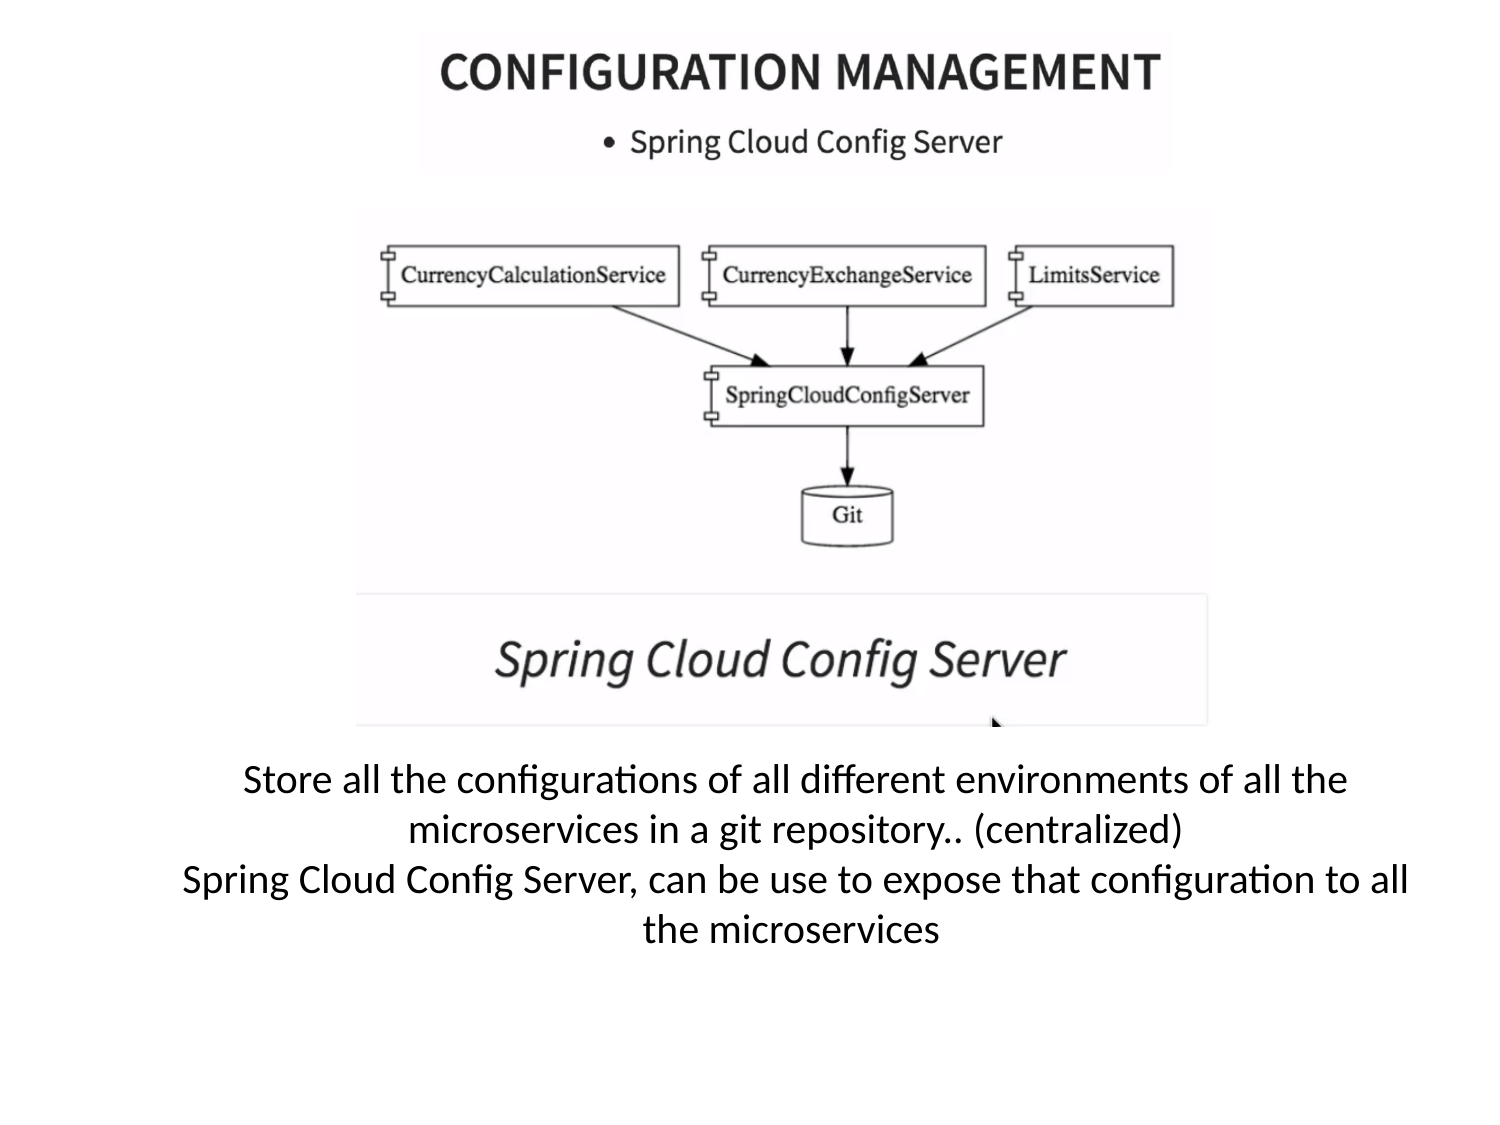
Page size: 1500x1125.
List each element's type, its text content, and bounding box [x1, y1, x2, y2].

text_box Store all the configurations of all different environments of all the microservices in a git repository.. (centralized) Spring Cloud Config Server, can be use to expose that configuration to all the microservices [158, 763, 1434, 941]
picture [418, 29, 1174, 174]
picture [356, 207, 1212, 727]
